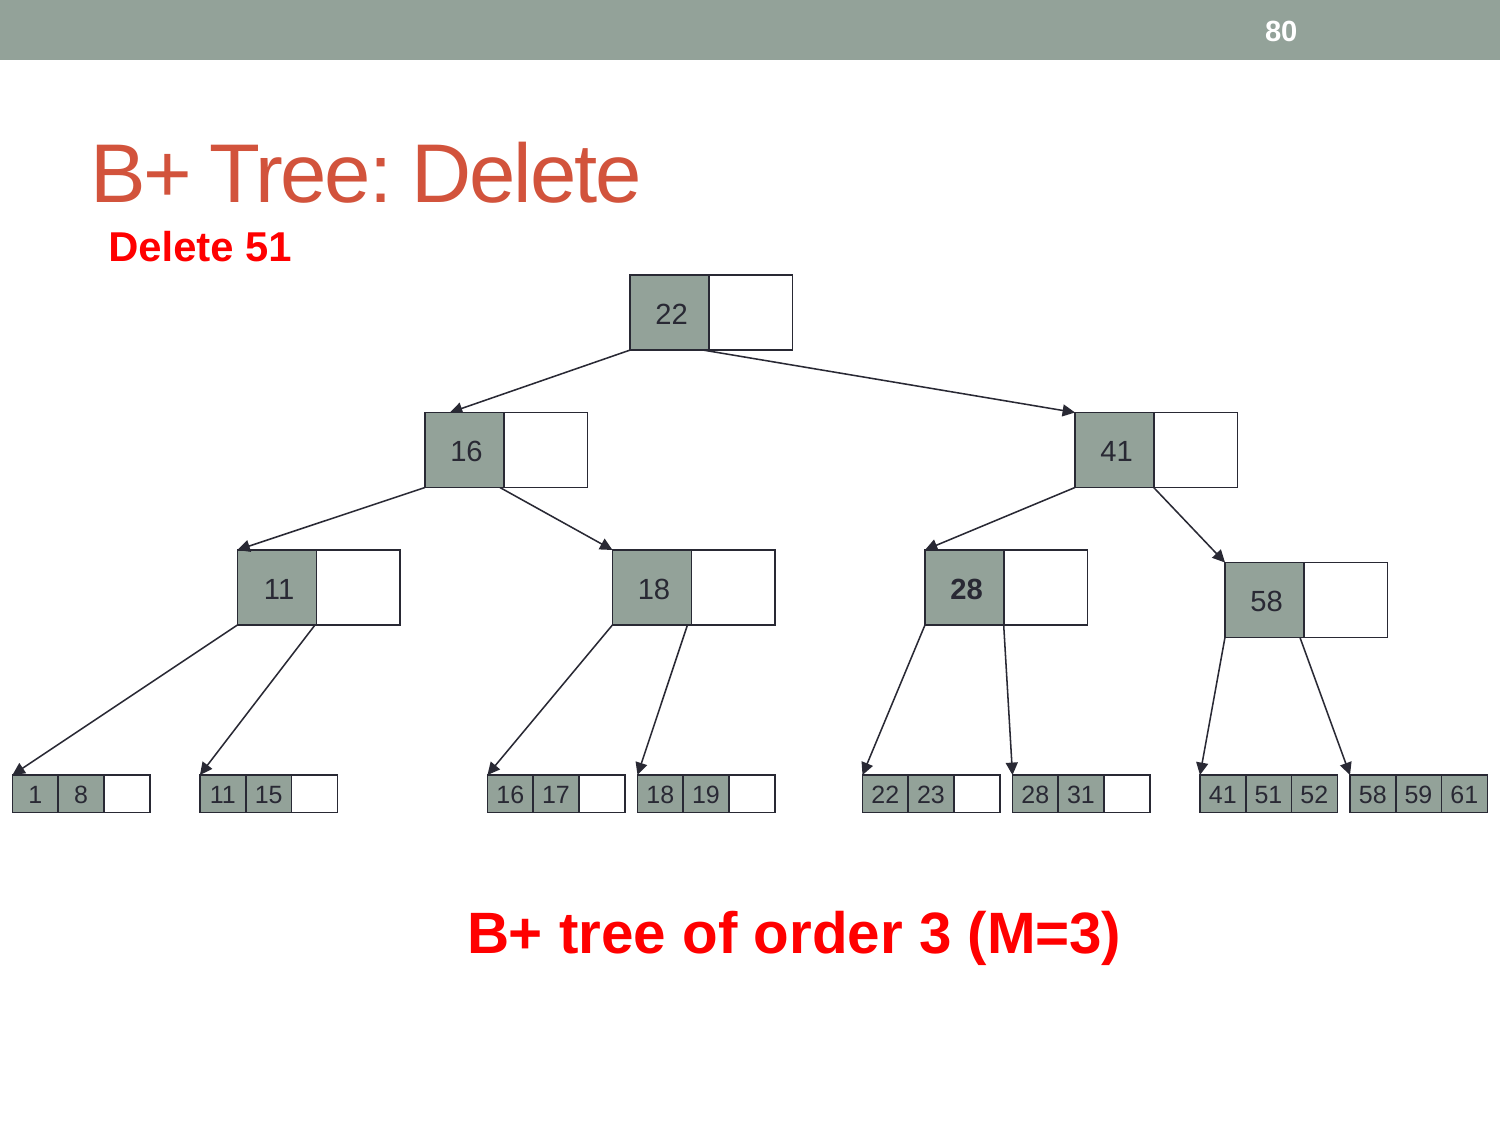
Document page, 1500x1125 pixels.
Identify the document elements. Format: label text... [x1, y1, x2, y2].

text_box [487, 627, 611, 773]
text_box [637, 774, 776, 813]
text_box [487, 774, 626, 813]
text_box [749, 358, 1074, 417]
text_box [862, 774, 1001, 813]
text_box [1004, 633, 1018, 774]
text_box [515, 496, 612, 550]
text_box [629, 274, 793, 351]
text_box [200, 633, 309, 772]
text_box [612, 549, 776, 626]
title B+ Tree: Delete [75, 87, 1425, 250]
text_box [199, 774, 338, 813]
text_box [927, 488, 1072, 547]
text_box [1199, 774, 1338, 813]
text_box [453, 351, 627, 409]
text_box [424, 412, 588, 488]
slide_number 80 [1250, 3, 1425, 57]
text_box [1161, 496, 1225, 562]
text_box B+ tree of order 3 (M=3) [452, 887, 1138, 973]
text_box Delete 51 [93, 212, 307, 278]
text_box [12, 774, 151, 813]
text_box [237, 549, 401, 626]
text_box [635, 633, 685, 773]
text_box [1302, 646, 1352, 774]
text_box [1012, 774, 1151, 813]
text_box [1196, 643, 1224, 773]
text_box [1074, 412, 1238, 488]
text_box [240, 488, 422, 547]
text_box [14, 626, 235, 772]
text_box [924, 549, 1088, 626]
text_box [861, 629, 924, 773]
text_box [1224, 562, 1388, 638]
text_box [1349, 774, 1488, 813]
